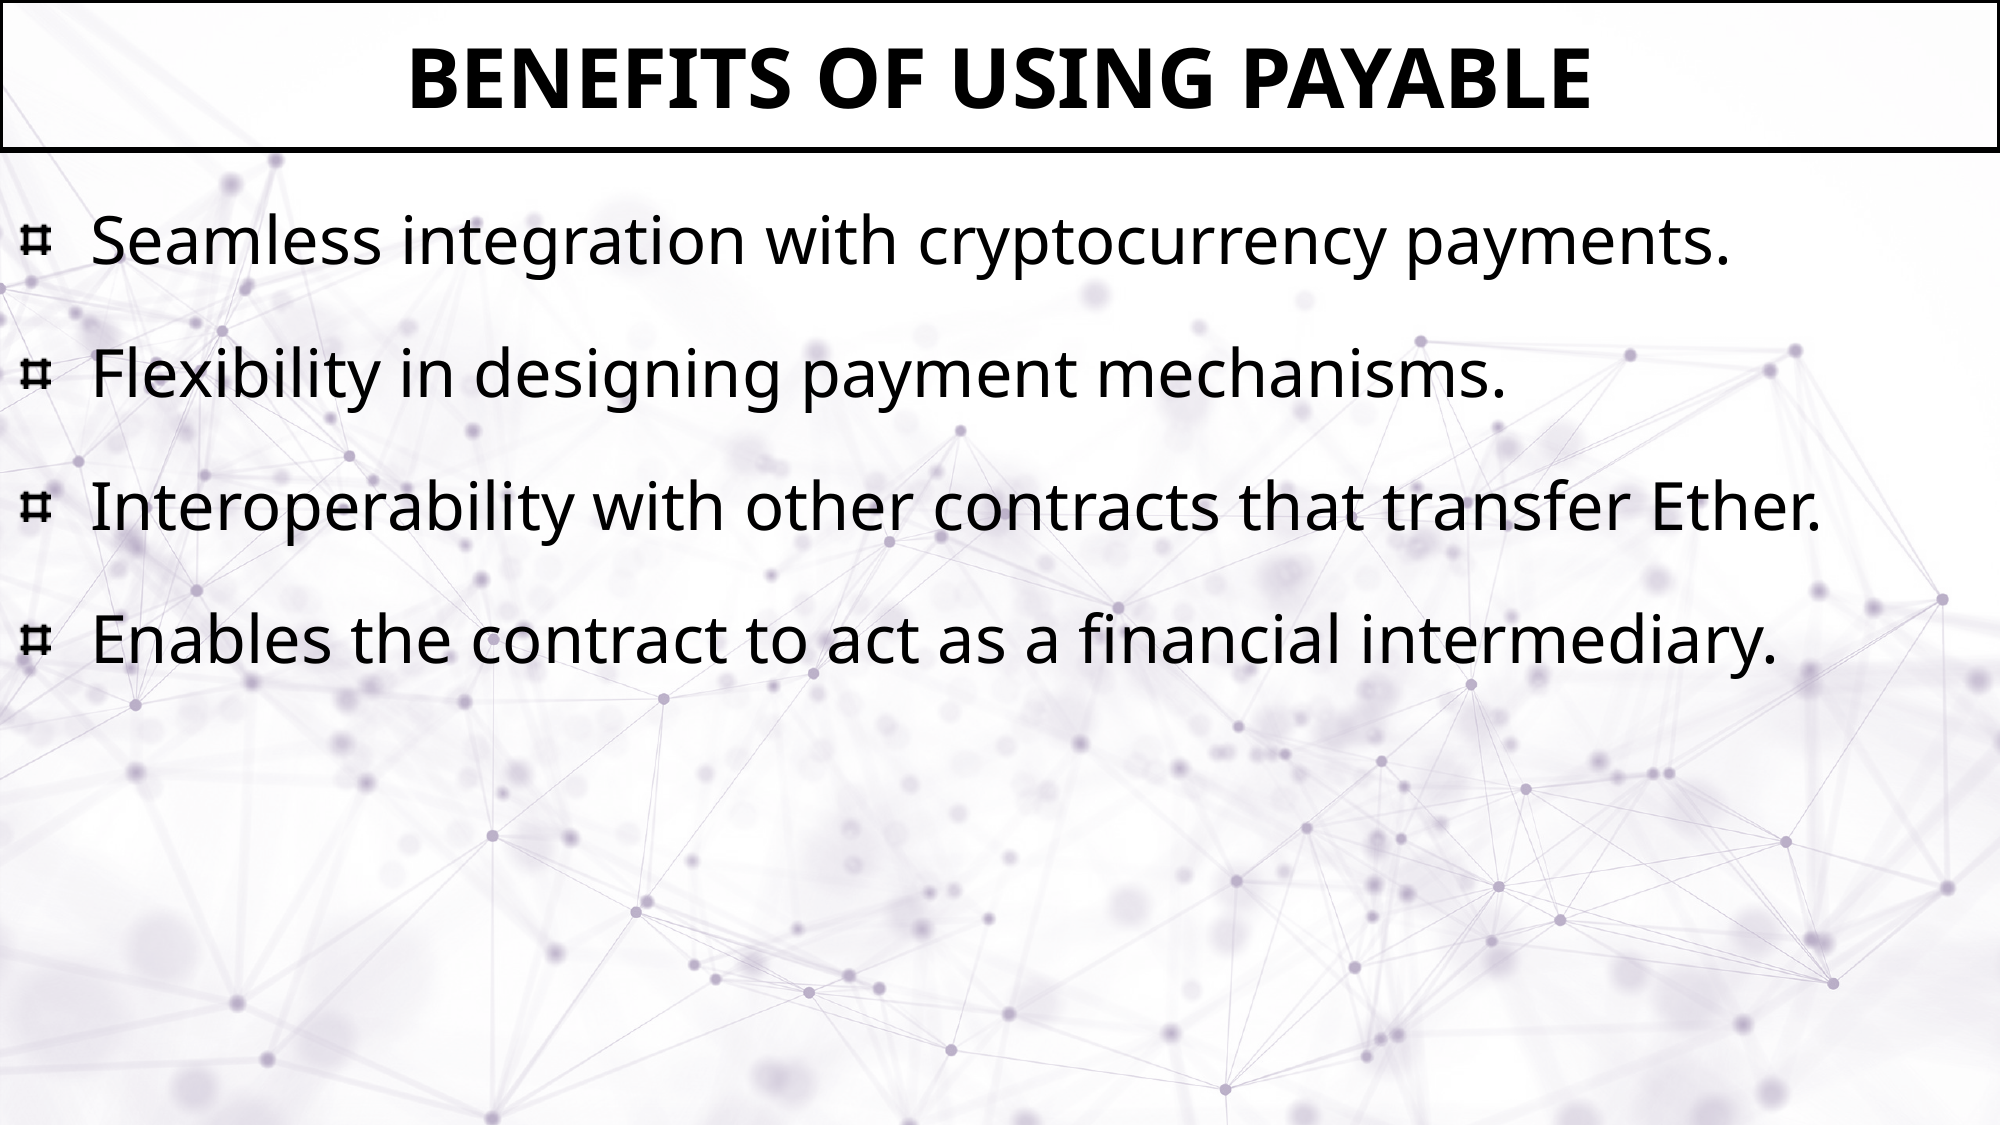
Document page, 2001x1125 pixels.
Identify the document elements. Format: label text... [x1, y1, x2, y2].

picture [15, 619, 51, 655]
picture [15, 219, 51, 255]
picture [15, 353, 51, 389]
title Benefits of using Payable [0, 0, 2000, 150]
list Seamless integration with cryptocurrency payments. Flexibility in designing payment mechanisms. Interoperability with other contracts that transfer Ether. Enables the contract to act as a financial intermediary. [0, 150, 2000, 1125]
picture [15, 486, 51, 522]
